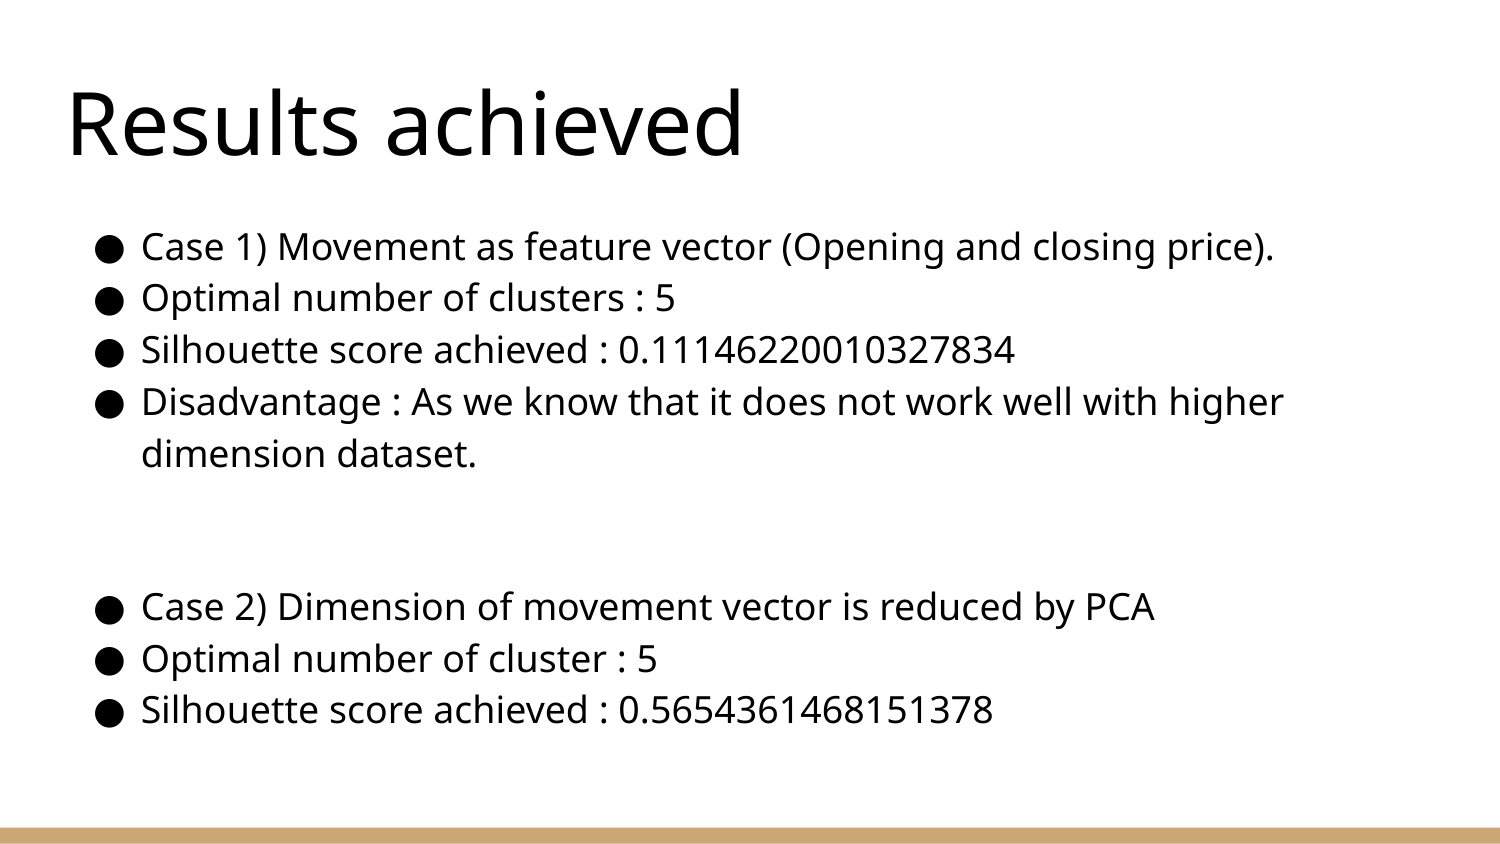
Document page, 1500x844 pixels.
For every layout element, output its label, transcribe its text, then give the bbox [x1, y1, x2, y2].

text_box Case 1) Movement as feature vector (Opening and closing price). Optimal number of clusters : 5 Silhouette score achieved : 0.11146220010327834 Disadvantage : As we know that it does not work well with higher dimension dataset. Case 2) Dimension of movement vector is reduced by PCA Optimal number of cluster : 5 Silhouette score achieved : 0.5654361468151378 [51, 200, 1449, 752]
text_box Results achieved [51, 51, 1449, 189]
